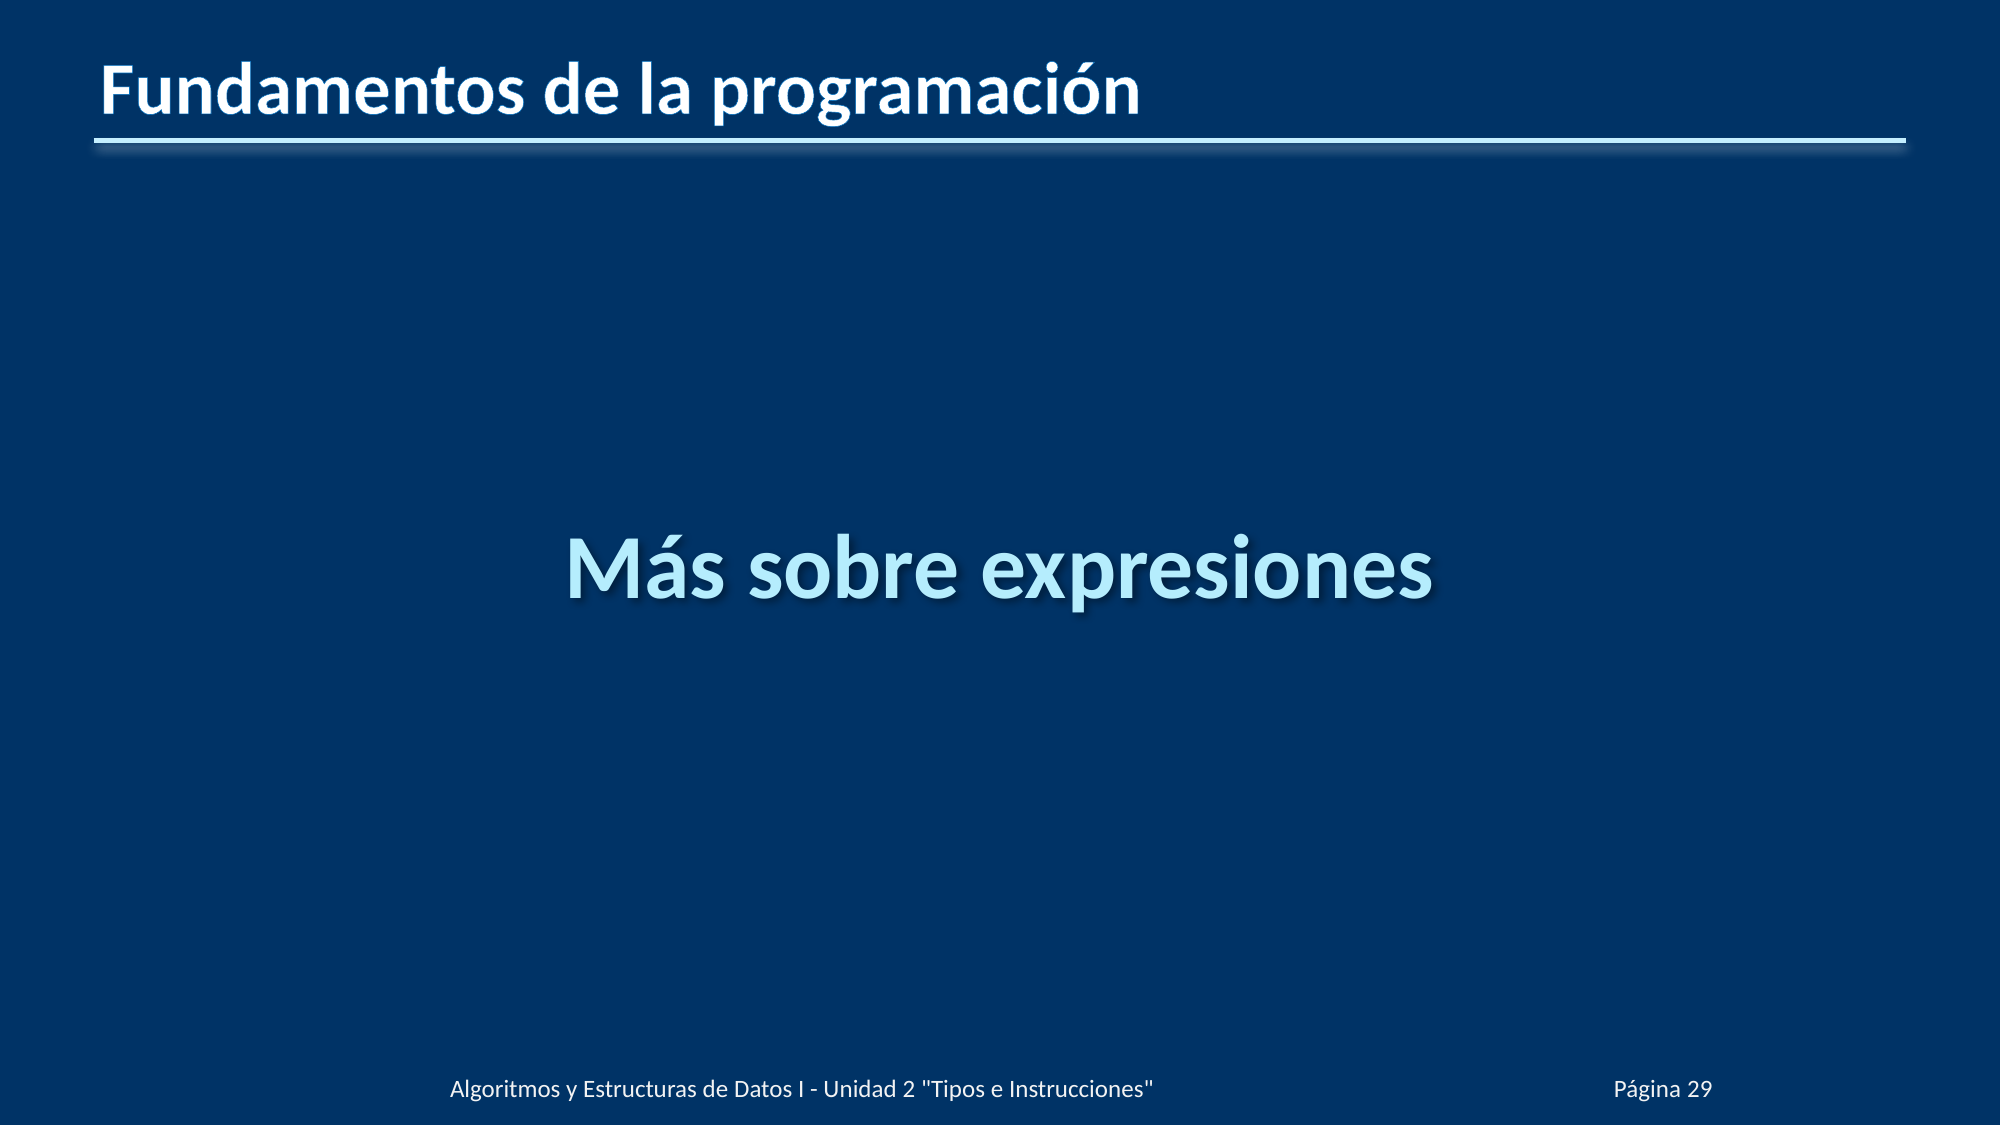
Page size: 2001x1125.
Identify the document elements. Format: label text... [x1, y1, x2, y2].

title Fundamentos de la programación [99, 46, 1900, 129]
text_box Más sobre expresiones [549, 499, 1450, 624]
slide_number Página 76 [1515, 1042, 1713, 1103]
footer Algoritmos y Estructuras de Datos I - Unidad 2 "Tipos e Instrucciones" [450, 1042, 1364, 1103]
